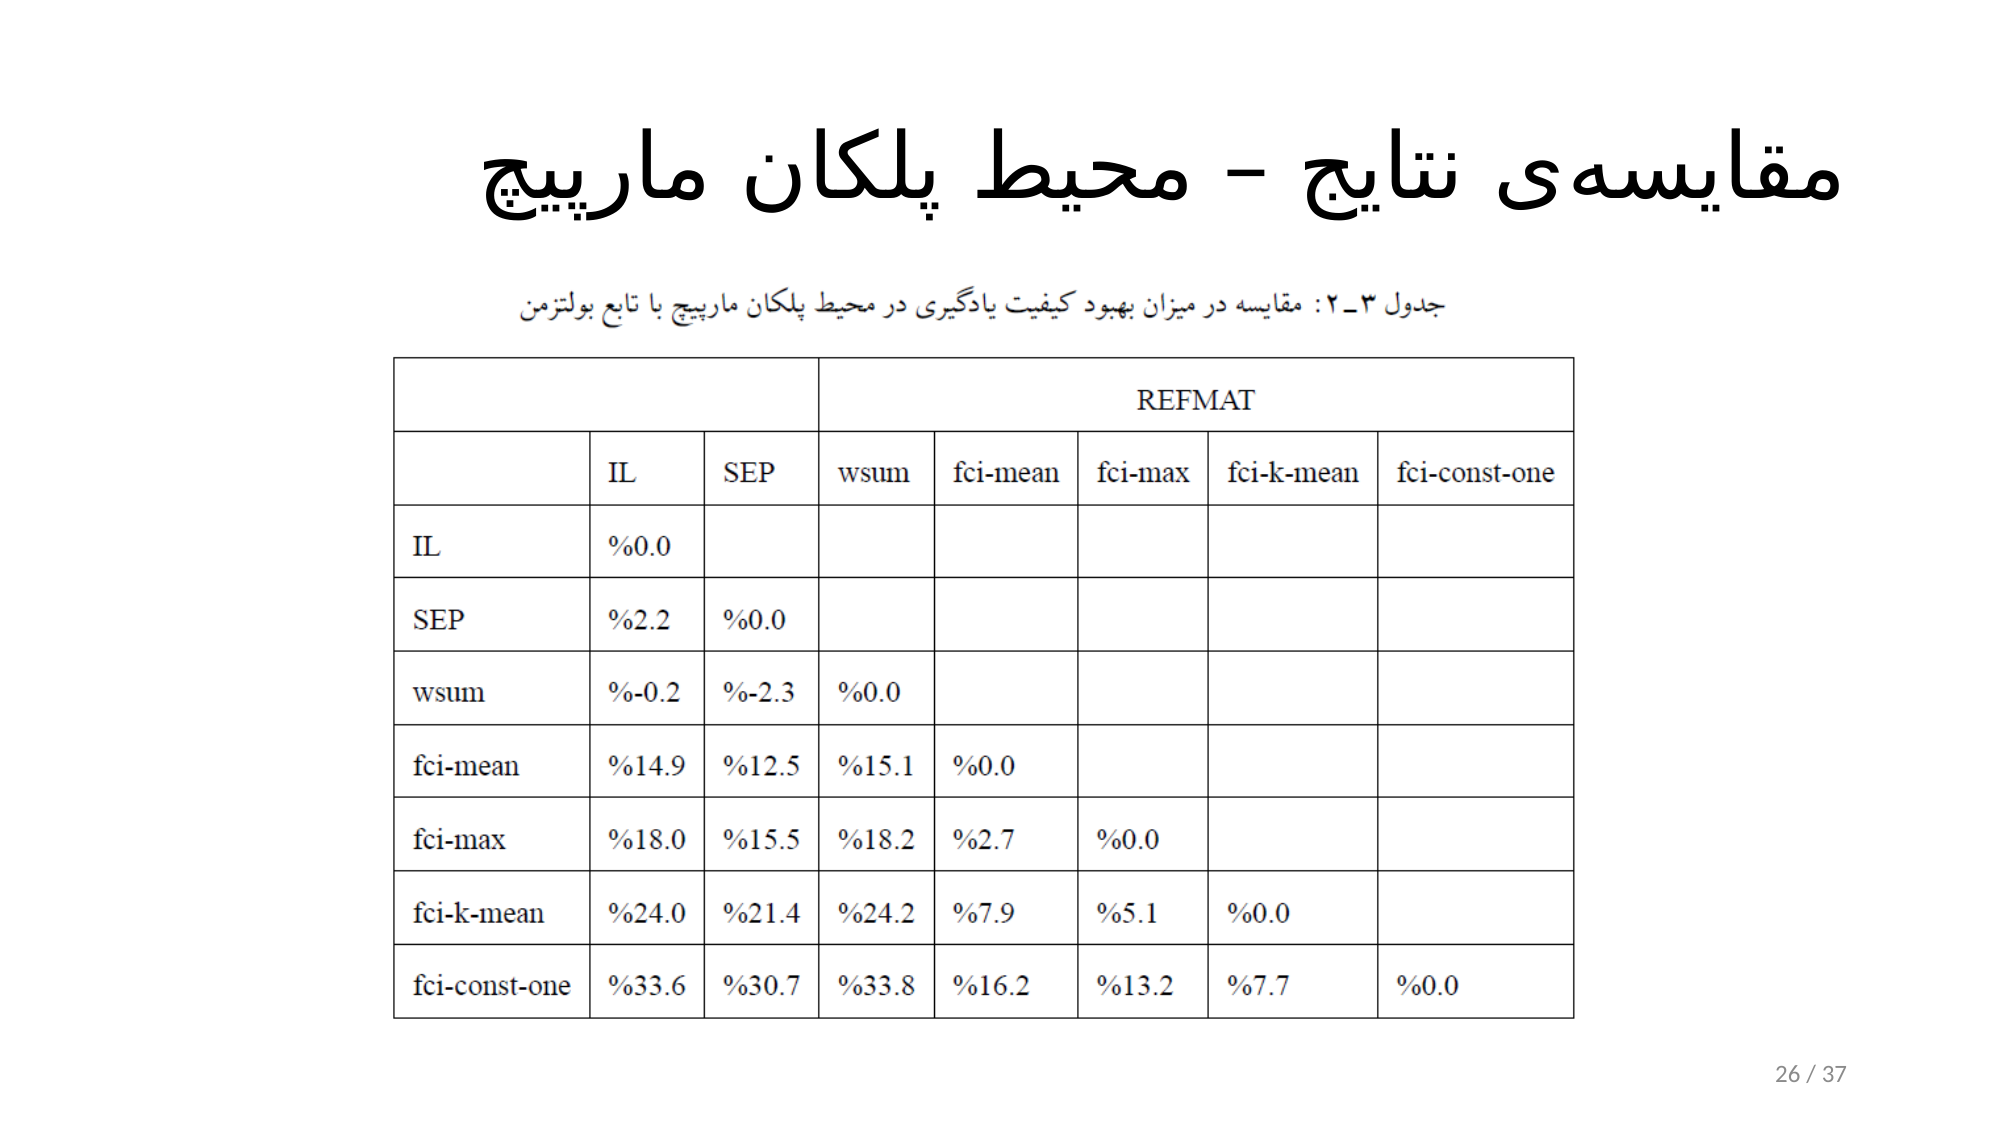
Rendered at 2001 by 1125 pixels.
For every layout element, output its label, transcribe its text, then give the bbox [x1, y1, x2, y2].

slide_number 26 / 37 [1412, 1042, 1863, 1103]
picture [374, 277, 1593, 1036]
title مقایسه‌ی نتایج – محیط پلکان مارپیچ [137, 59, 1863, 278]
